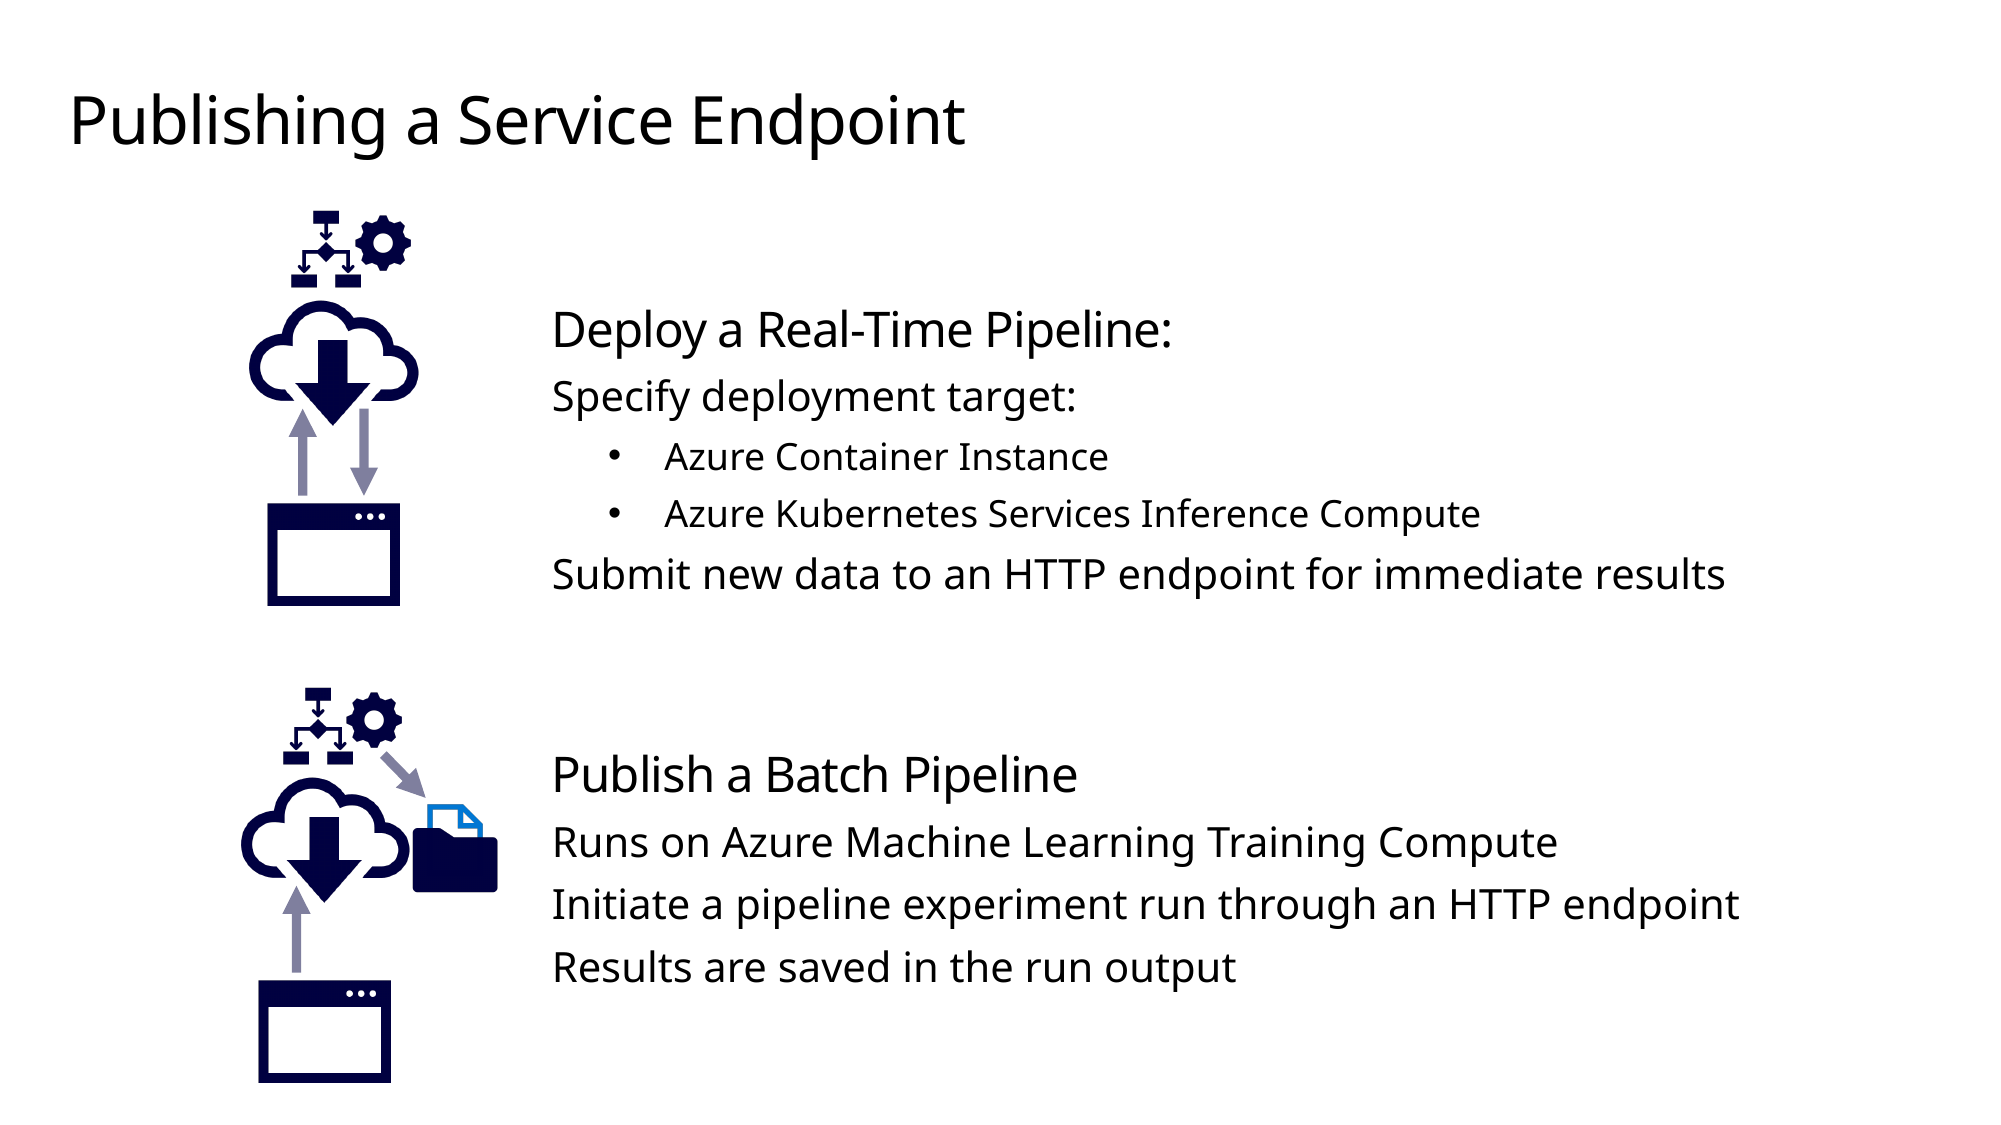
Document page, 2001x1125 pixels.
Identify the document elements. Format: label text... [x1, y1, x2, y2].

list Deploy a Real-Time Pipeline: Specify deployment target: Azure Container Instance Azure Kubernetes Services Inference Compute Submit new data to an HTTP endpoint for immediate results Publish a Batch Pipeline Runs on Azure Machine Learning Training Compute Initiate a pipeline experiment run through an HTTP endpoint Results are saved in the run output [536, 290, 1962, 1005]
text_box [236, 681, 511, 1111]
title Publishing a Service Endpoint [68, 72, 1930, 184]
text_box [245, 204, 422, 634]
